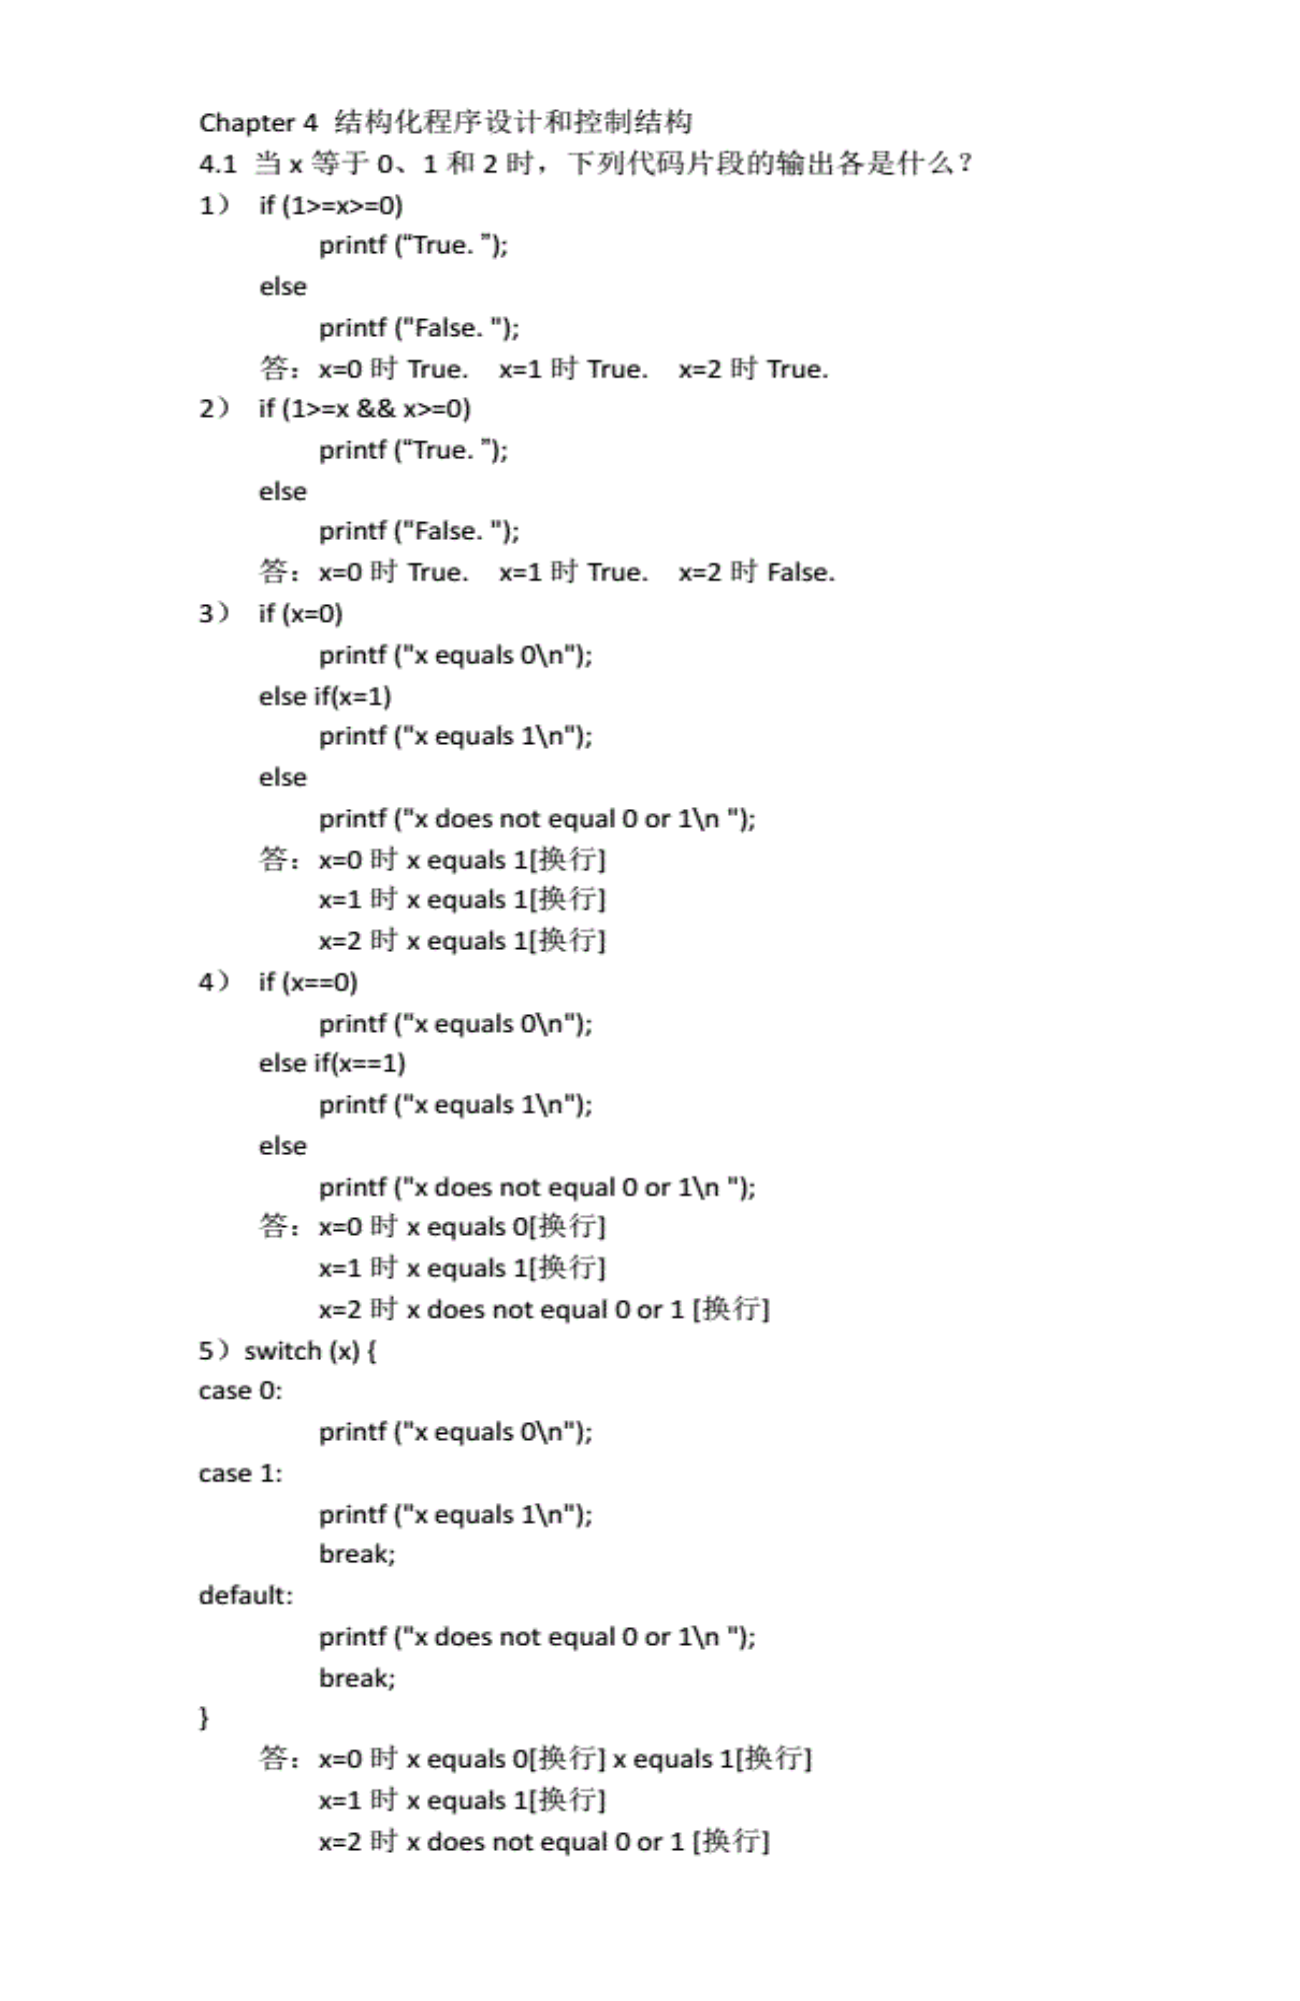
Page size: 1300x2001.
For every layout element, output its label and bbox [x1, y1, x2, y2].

list [76, 84, 1198, 1951]
